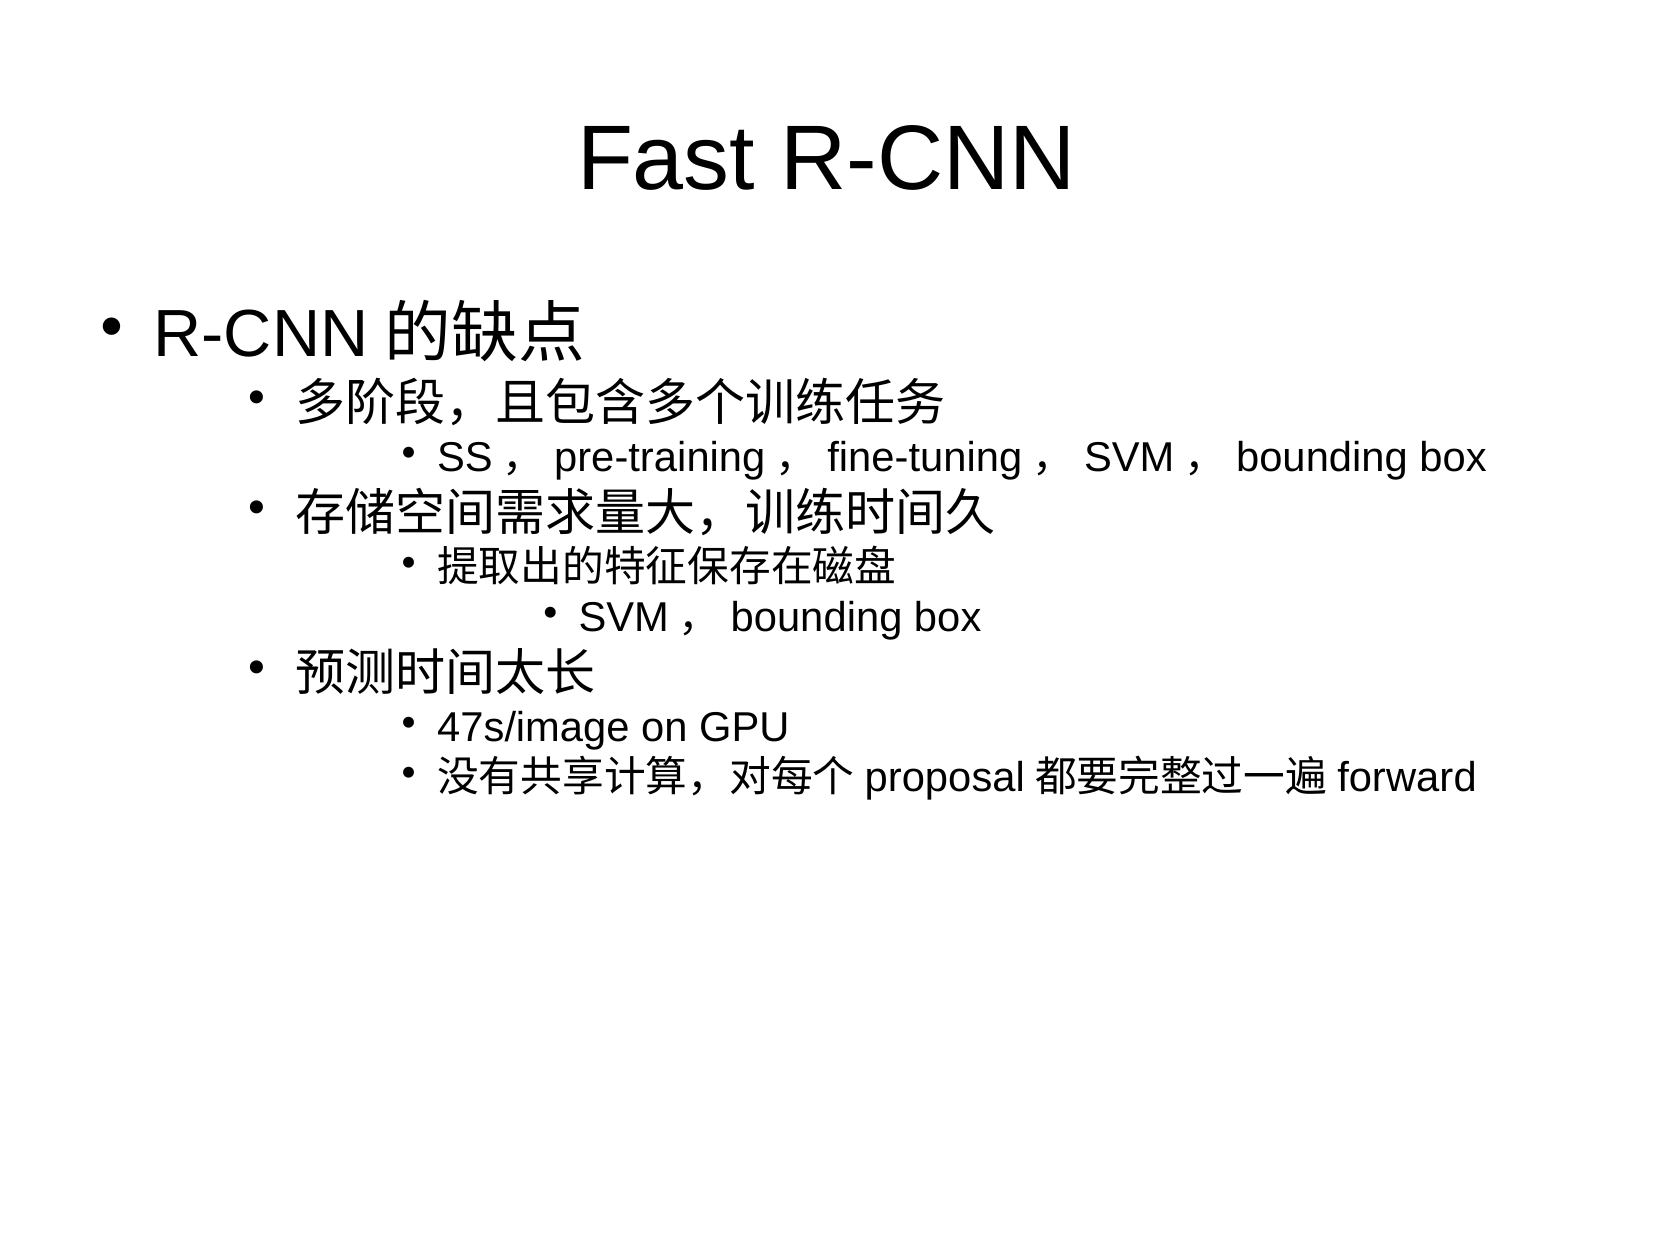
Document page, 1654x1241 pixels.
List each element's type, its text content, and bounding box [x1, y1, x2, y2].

text_box Fast R-CNN [82, 49, 1571, 257]
text_box R-CNN的缺点 多阶段，且包含多个训练任务 SS，pre-training，fine-tuning，SVM，bounding box 存储空间需求量大，训练时间久 提取出的特征保存在磁盘 SVM，bounding box 预测时间太长 47s/image on GPU 没有共享计算，对每个proposal都要完整过一遍forward [82, 290, 1571, 1146]
